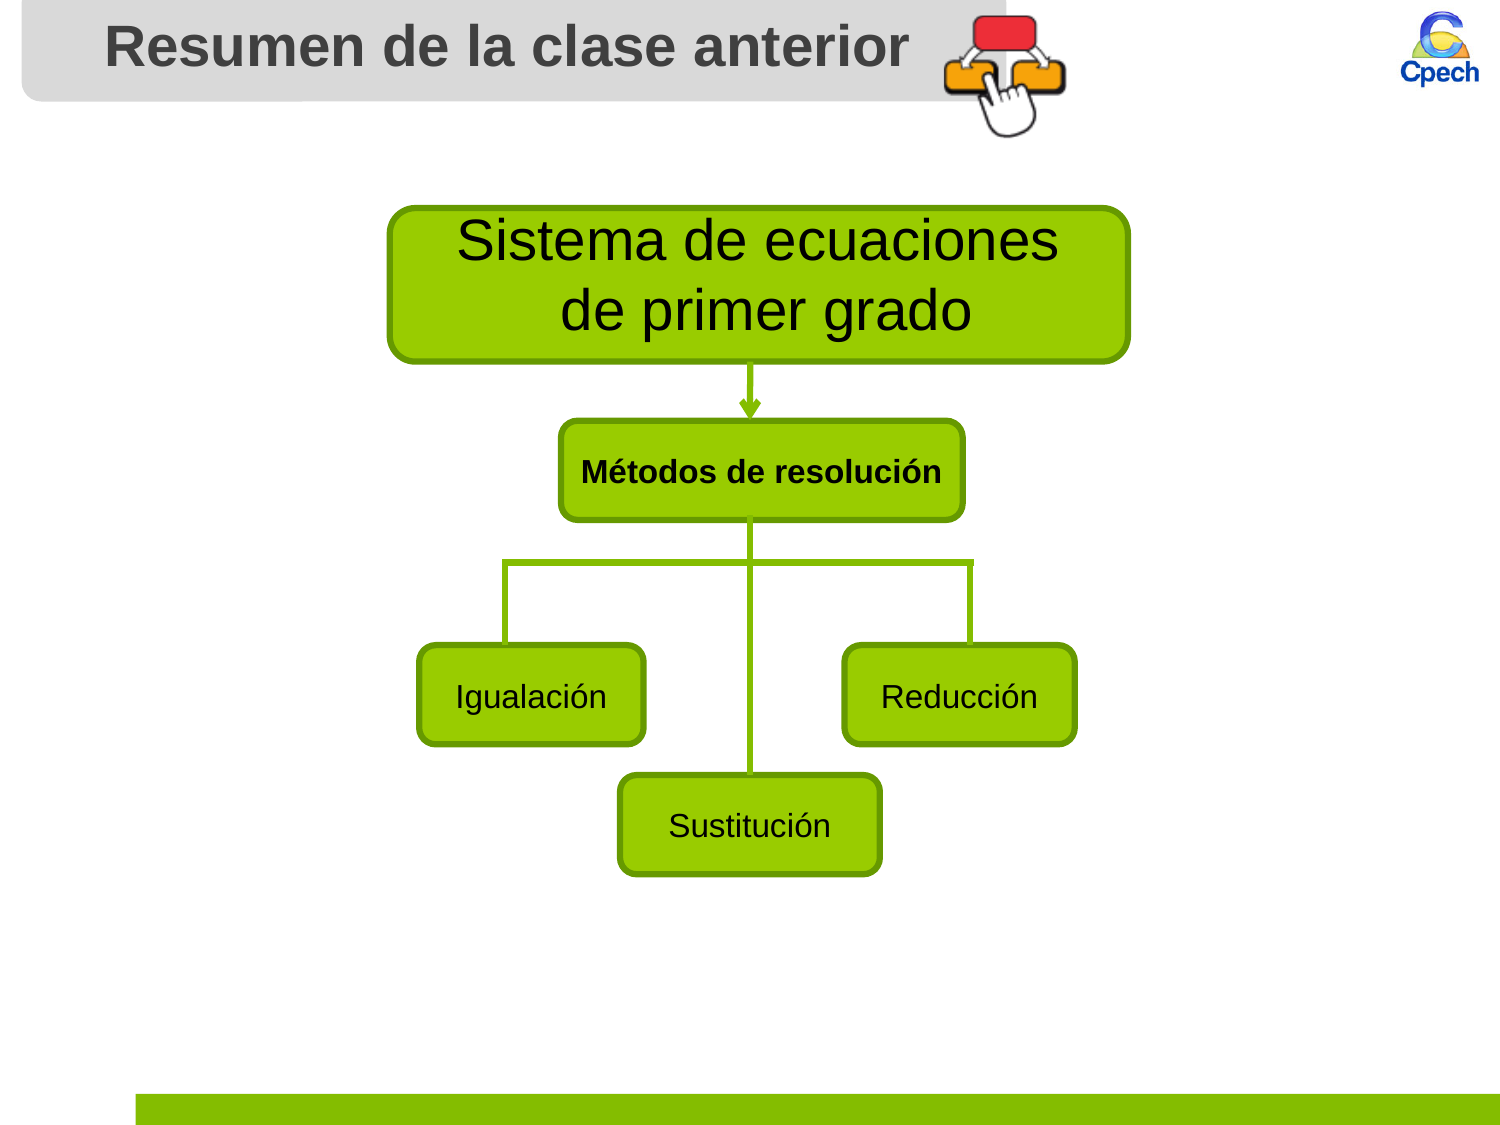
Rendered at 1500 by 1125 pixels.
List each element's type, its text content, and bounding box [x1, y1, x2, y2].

text_box Resumen de la clase anterior [89, 1, 927, 86]
picture [1396, 7, 1483, 94]
text_box [21, 0, 1007, 102]
text_box Igualación [419, 645, 644, 745]
text_box Sustitución [620, 775, 880, 875]
text_box Sistema de ecuaciones de primer grado [389, 208, 1128, 362]
text_box Métodos de resolución [561, 420, 963, 520]
text_box Reducción [844, 645, 1075, 745]
picture [938, 6, 1075, 150]
